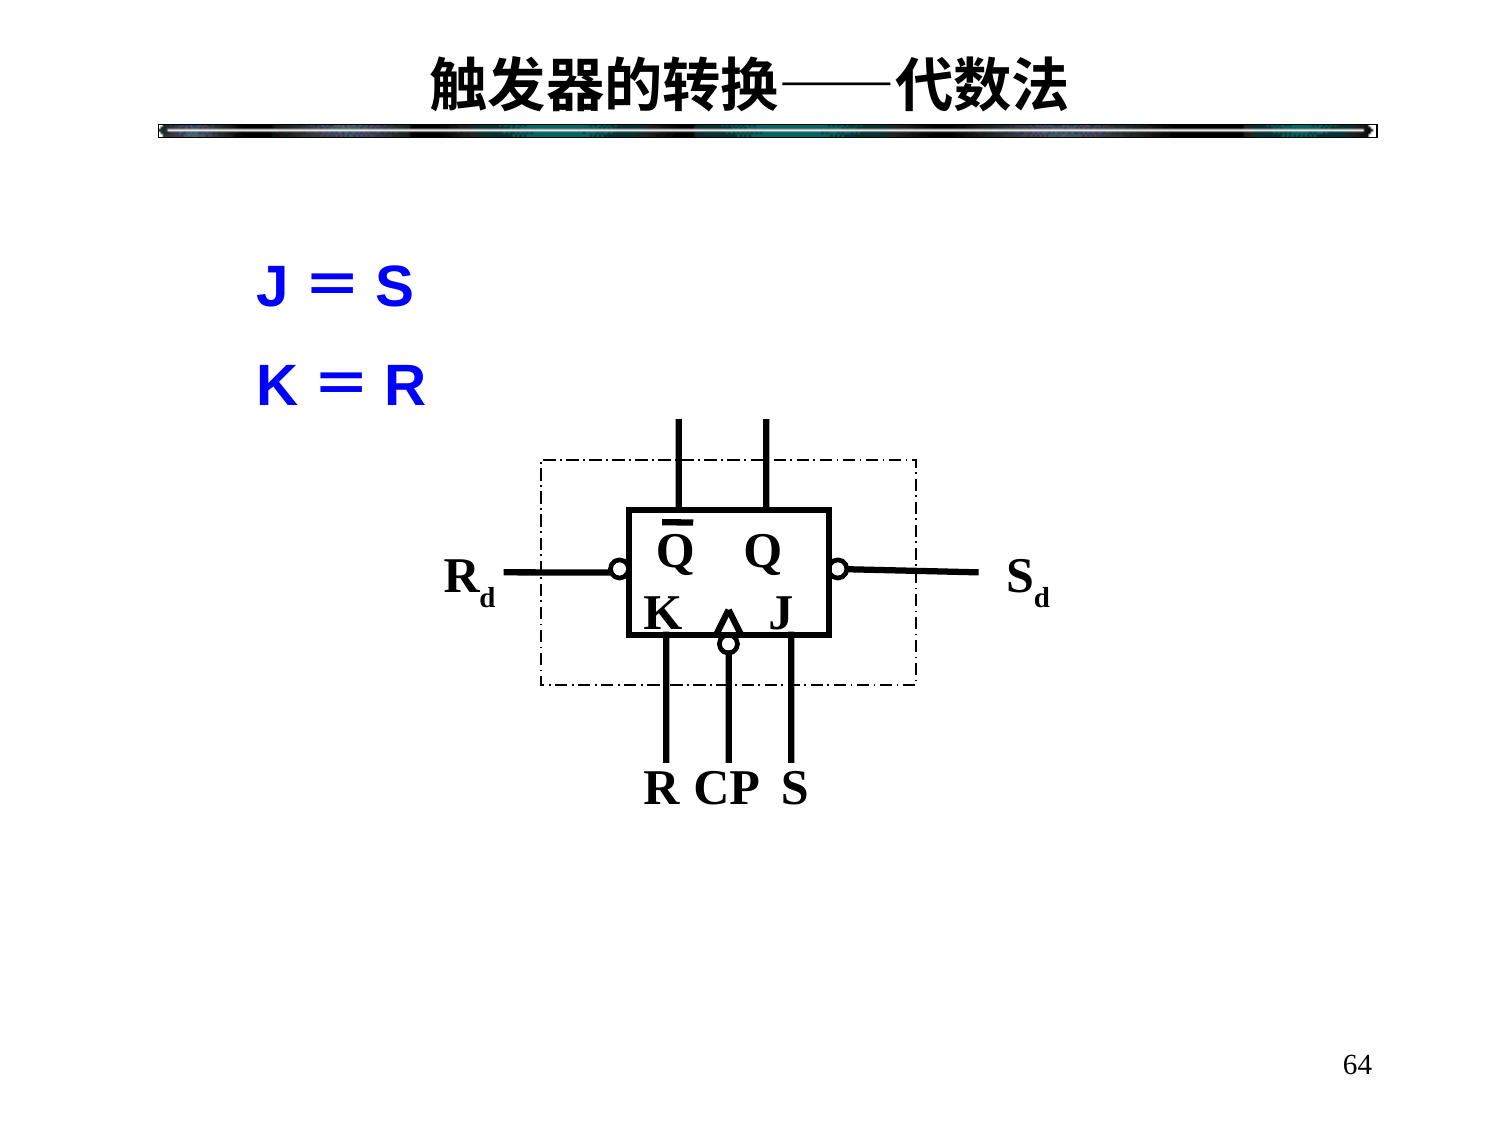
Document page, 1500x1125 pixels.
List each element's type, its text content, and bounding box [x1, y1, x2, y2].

picture [159, 125, 1377, 138]
text_box J＝S K＝R [242, 240, 443, 425]
slide_number 64 [1074, 1025, 1388, 1100]
text_box 触发器的转换——代数法 [0, 40, 1500, 126]
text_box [428, 422, 1117, 823]
